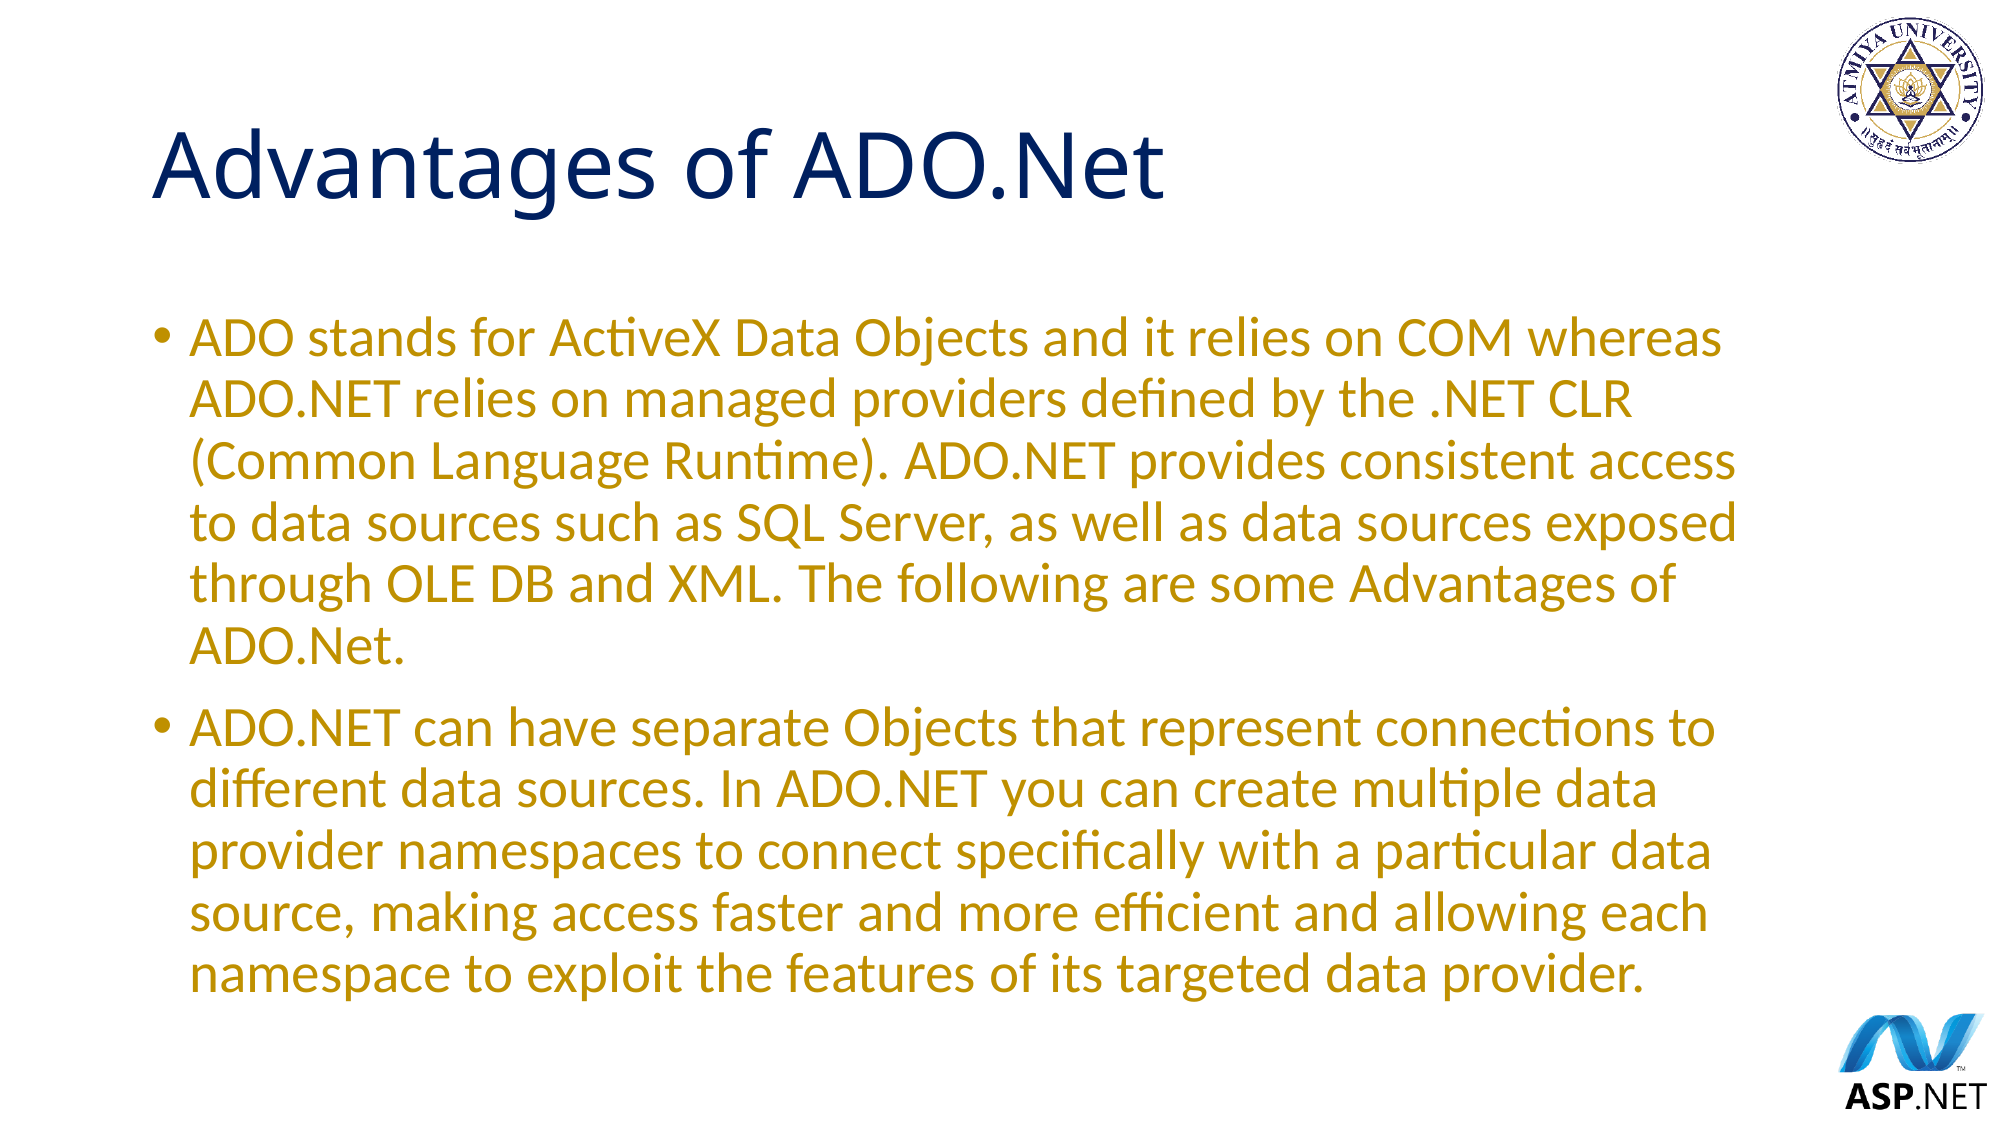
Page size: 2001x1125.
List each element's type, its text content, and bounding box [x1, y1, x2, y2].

picture [1835, 15, 1985, 164]
title Advantages of ADO.Net [137, 59, 1863, 278]
picture [1802, 979, 2000, 1125]
list ADO stands for ActiveX Data Objects and it relies on COM whereas ADO.NET relies on managed providers defined by the .NET CLR (Common Language Runtime). ADO.NET provides consistent access to data sources such as SQL Server, as well as data sources exposed through OLE DB and XML. The following are some Advantages of ADO.Net. ADO.NET can have separate Objects that represent connections to different data sources. In ADO.NET you can create multiple data provider namespaces to connect specifically with a particular data source, making access faster and more efficient and allowing each namespace to exploit the features of its targeted data provider. [137, 299, 1803, 1014]
